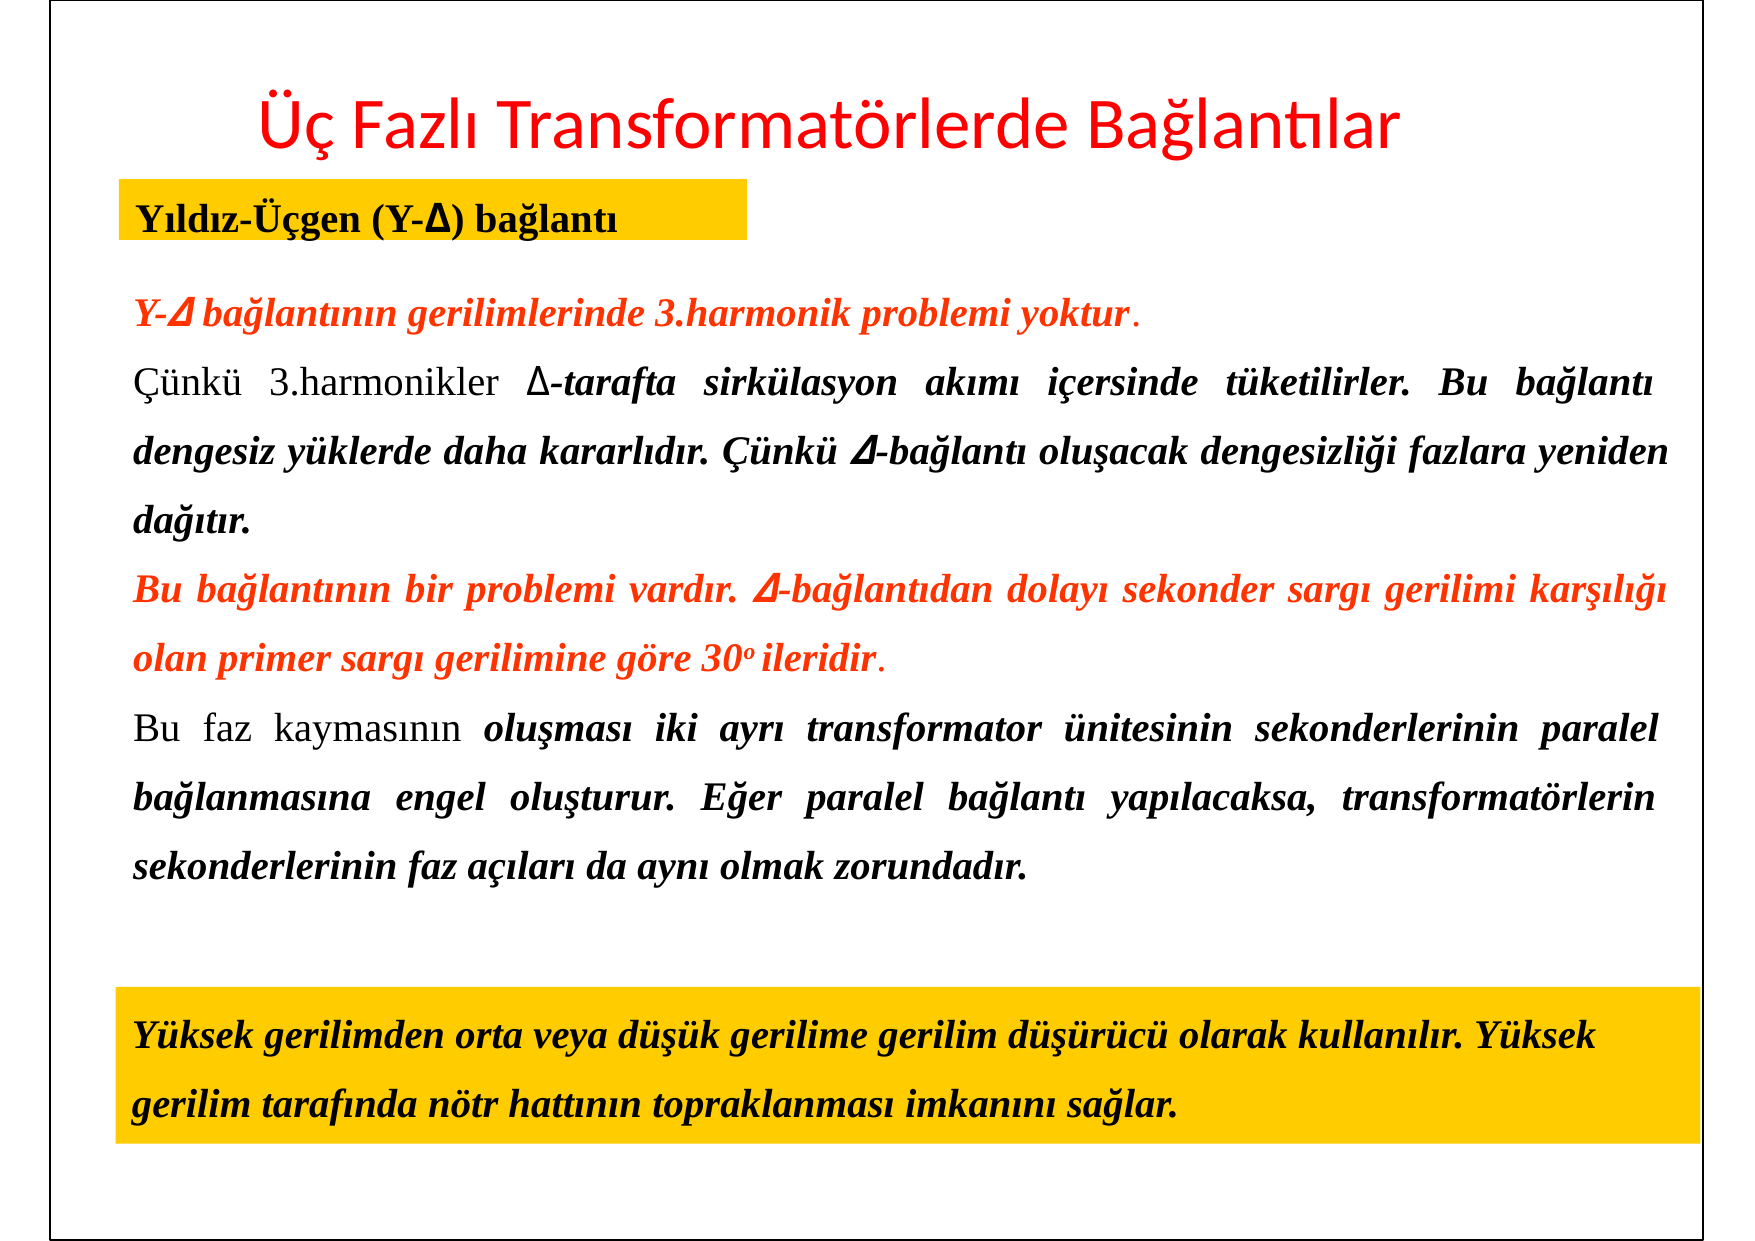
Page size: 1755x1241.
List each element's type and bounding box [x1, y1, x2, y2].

text_box [49, 0, 1704, 1240]
